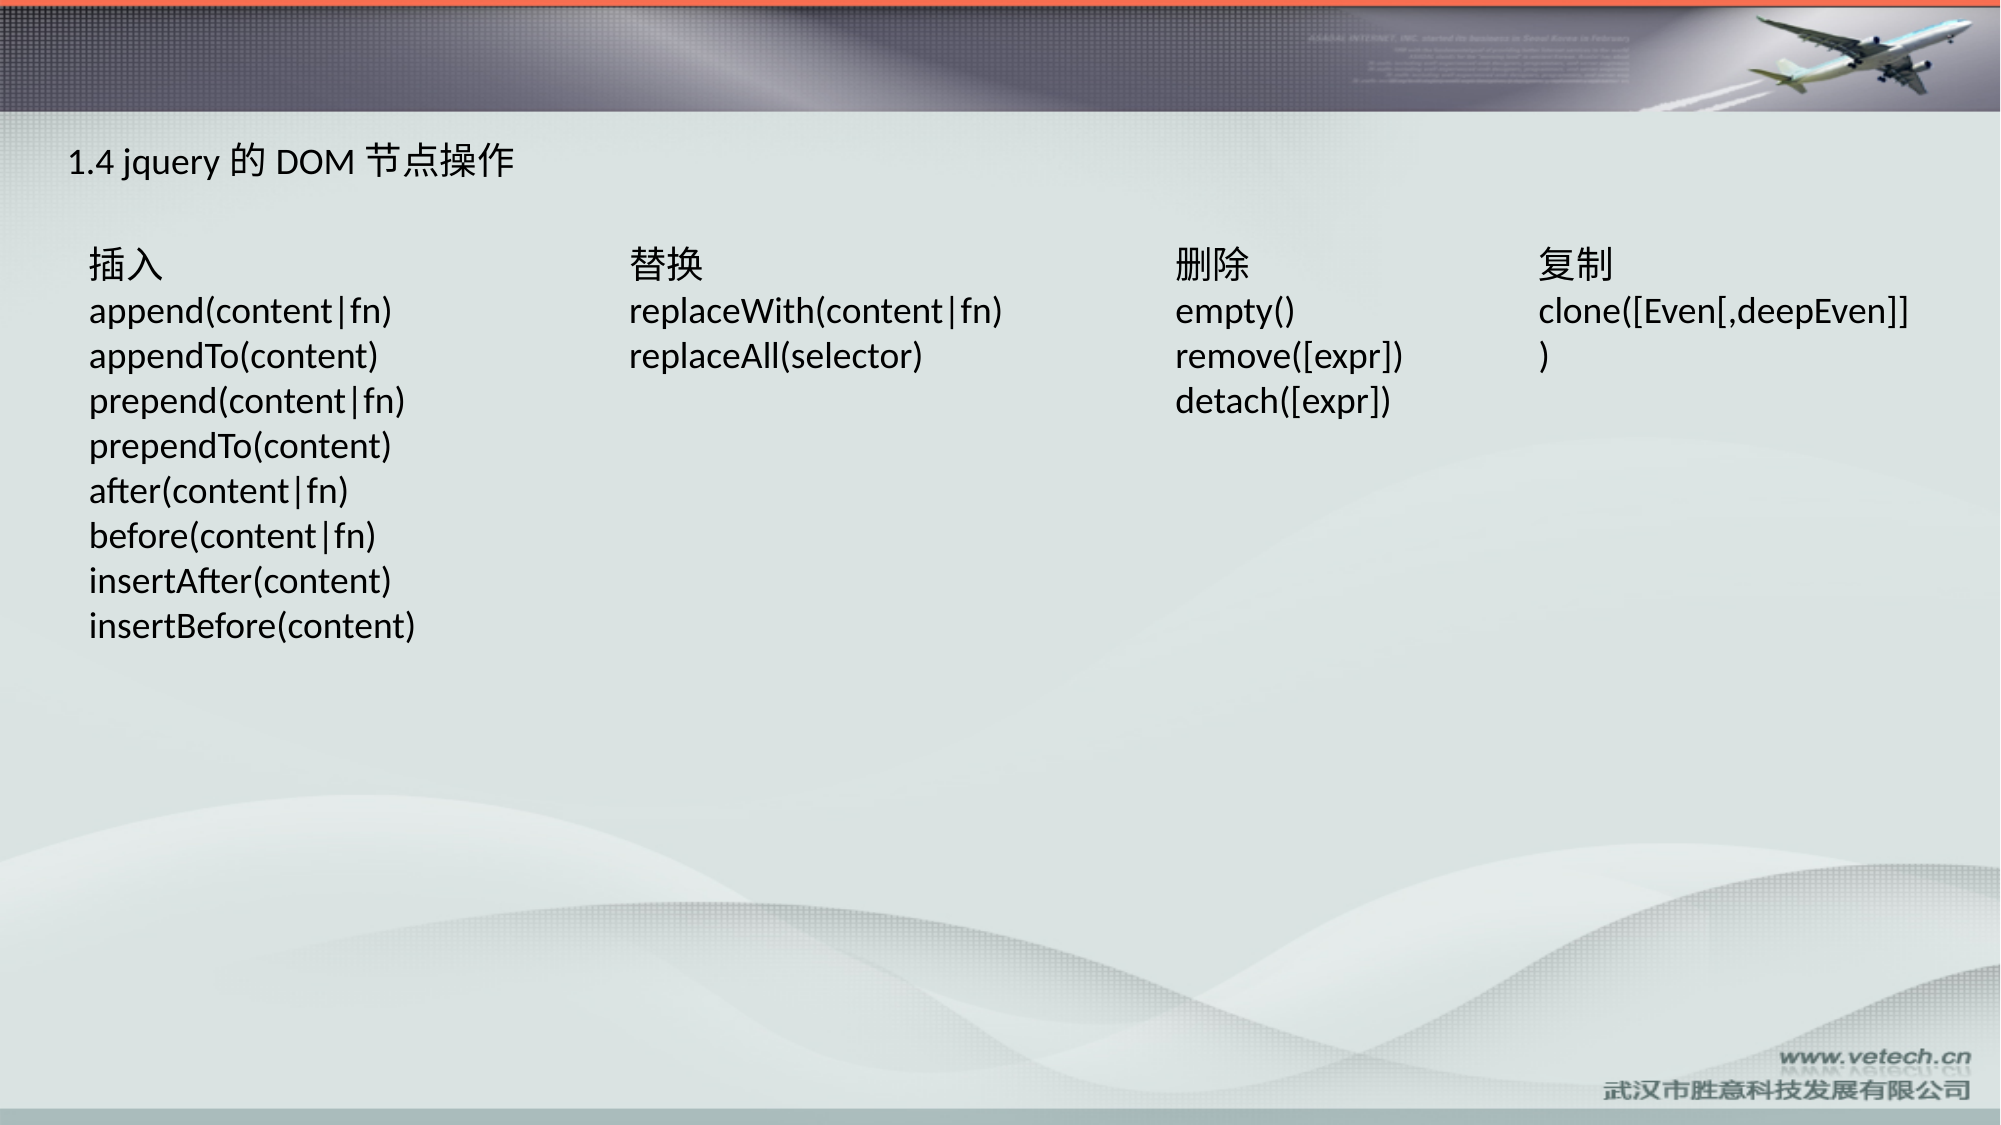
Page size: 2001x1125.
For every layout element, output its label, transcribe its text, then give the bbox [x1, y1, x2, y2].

text_box 替换 replaceWith(content|fn) replaceAll(selector) [614, 233, 1041, 384]
picture [0, 0, 2001, 1125]
text_box 插入 append(content|fn) appendTo(content) prepend(content|fn) prependTo(content) after(content|fn) before(content|fn) insertAfter(content) insertBefore(content) [74, 233, 519, 654]
text_box 删除 empty() remove([expr]) detach([expr]) [1160, 233, 1555, 429]
text_box 复制 clone([Even[,deepEven]]) [1524, 233, 1930, 384]
text_box 1.4 jquery的DOM节点操作 [52, 129, 615, 190]
